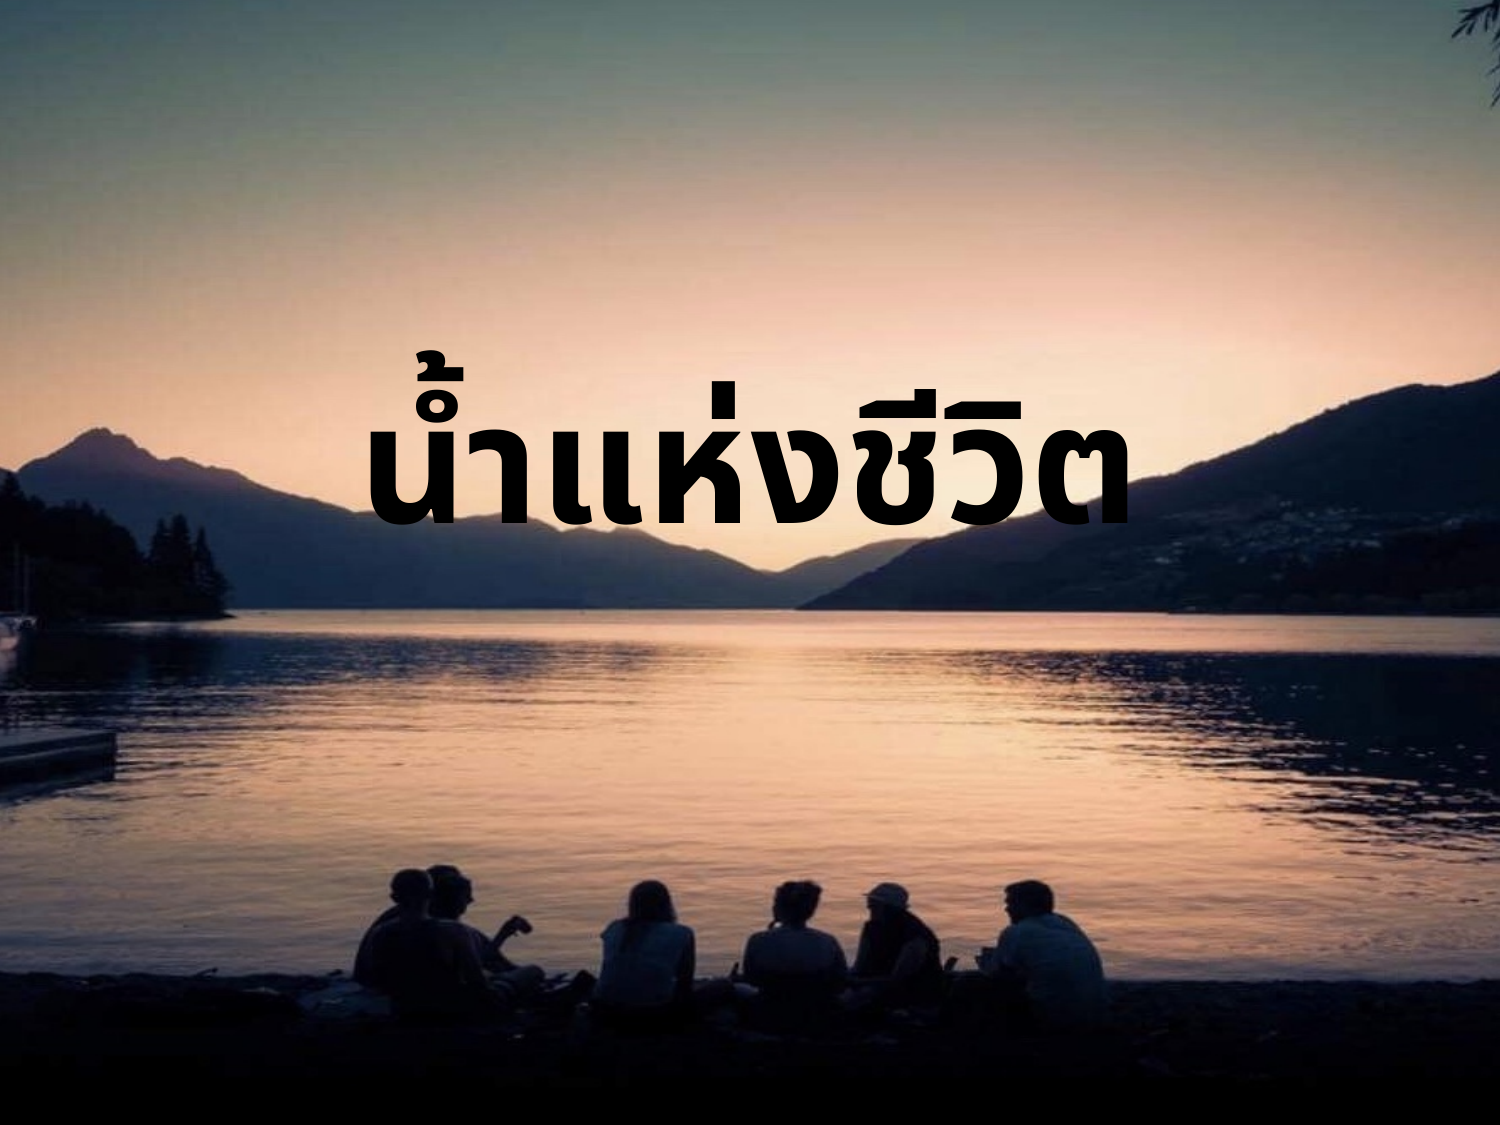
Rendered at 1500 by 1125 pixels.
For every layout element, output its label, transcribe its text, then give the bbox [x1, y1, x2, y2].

picture [0, 0, 1500, 1125]
title น้ำแห่งชีวิต [112, 336, 1388, 578]
